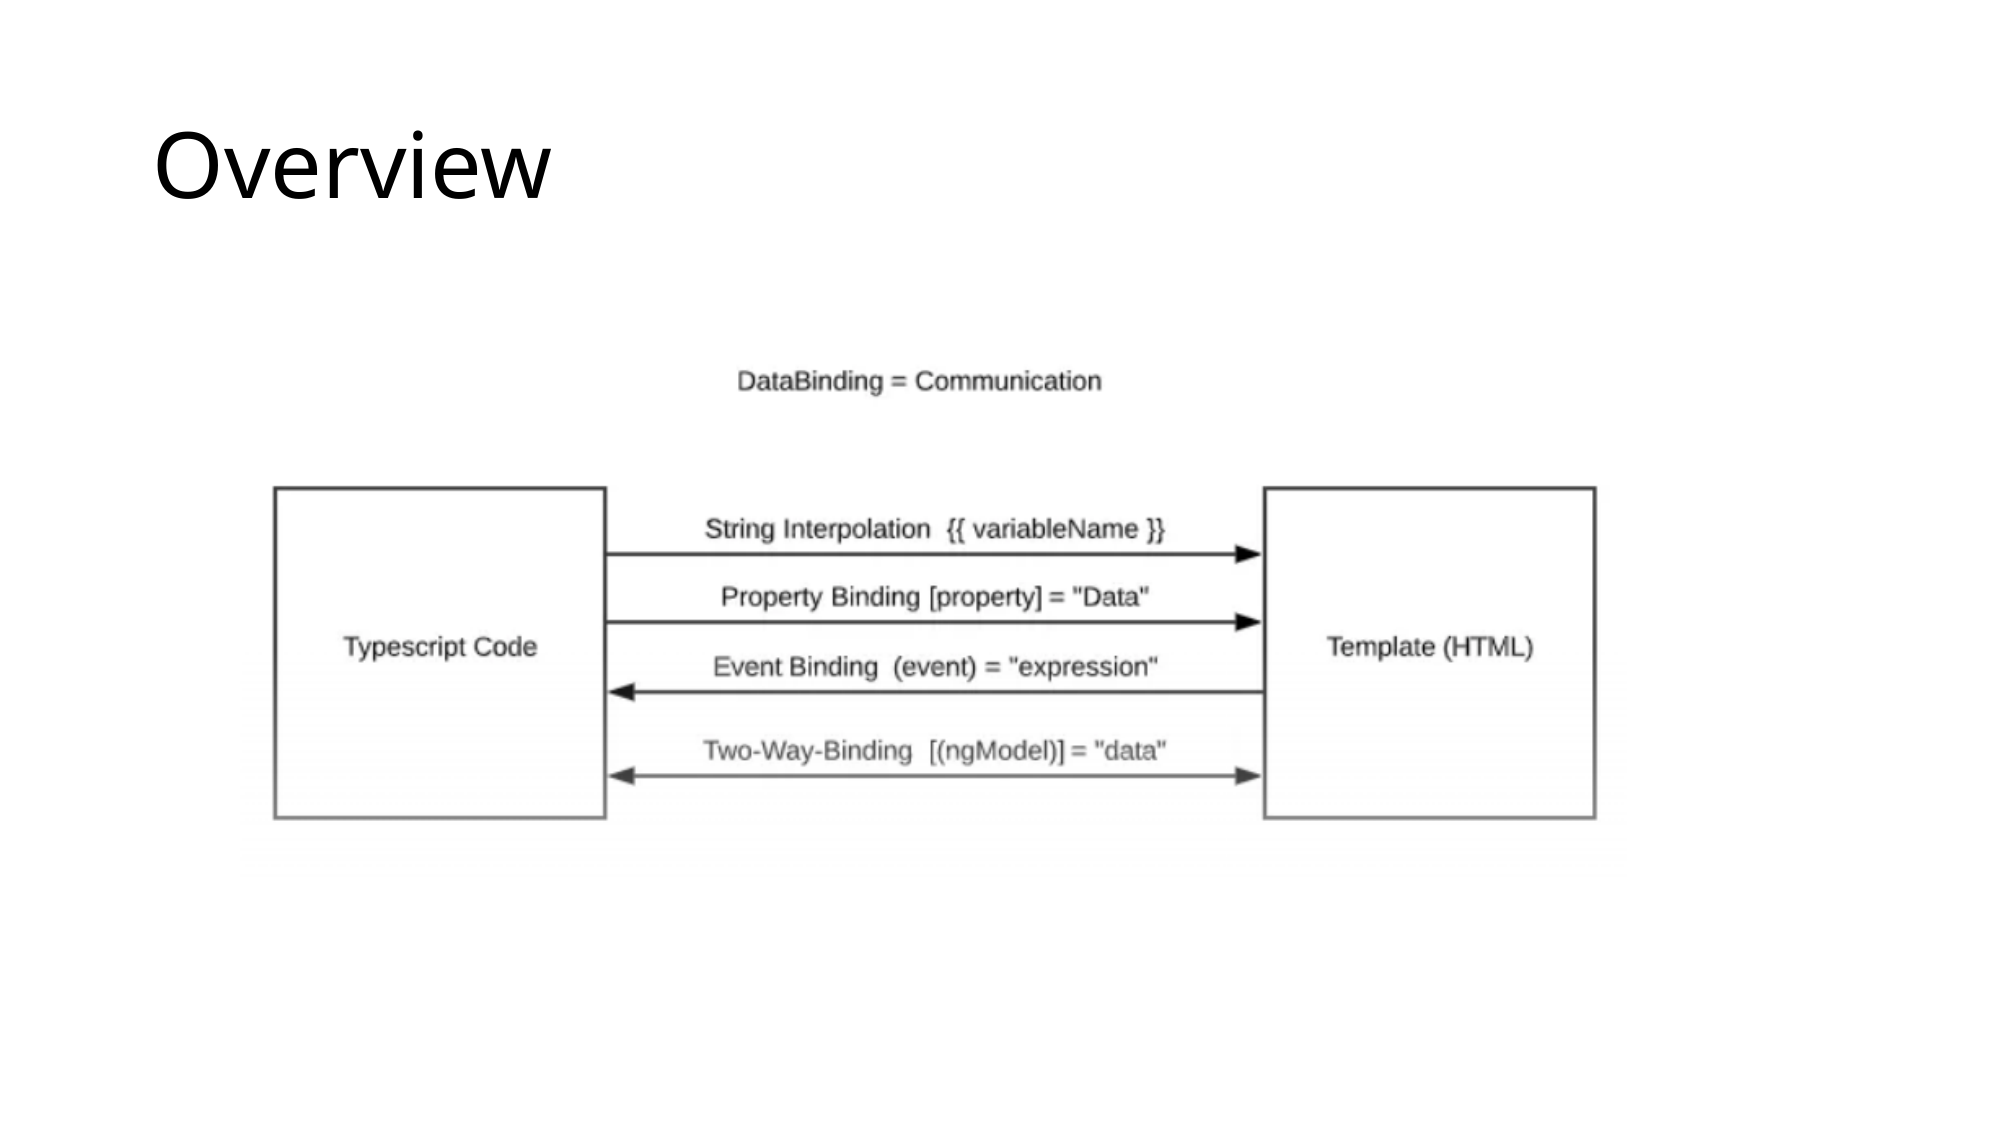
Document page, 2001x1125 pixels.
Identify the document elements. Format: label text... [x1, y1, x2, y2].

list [72, 284, 1803, 883]
title Overview [137, 59, 1863, 278]
